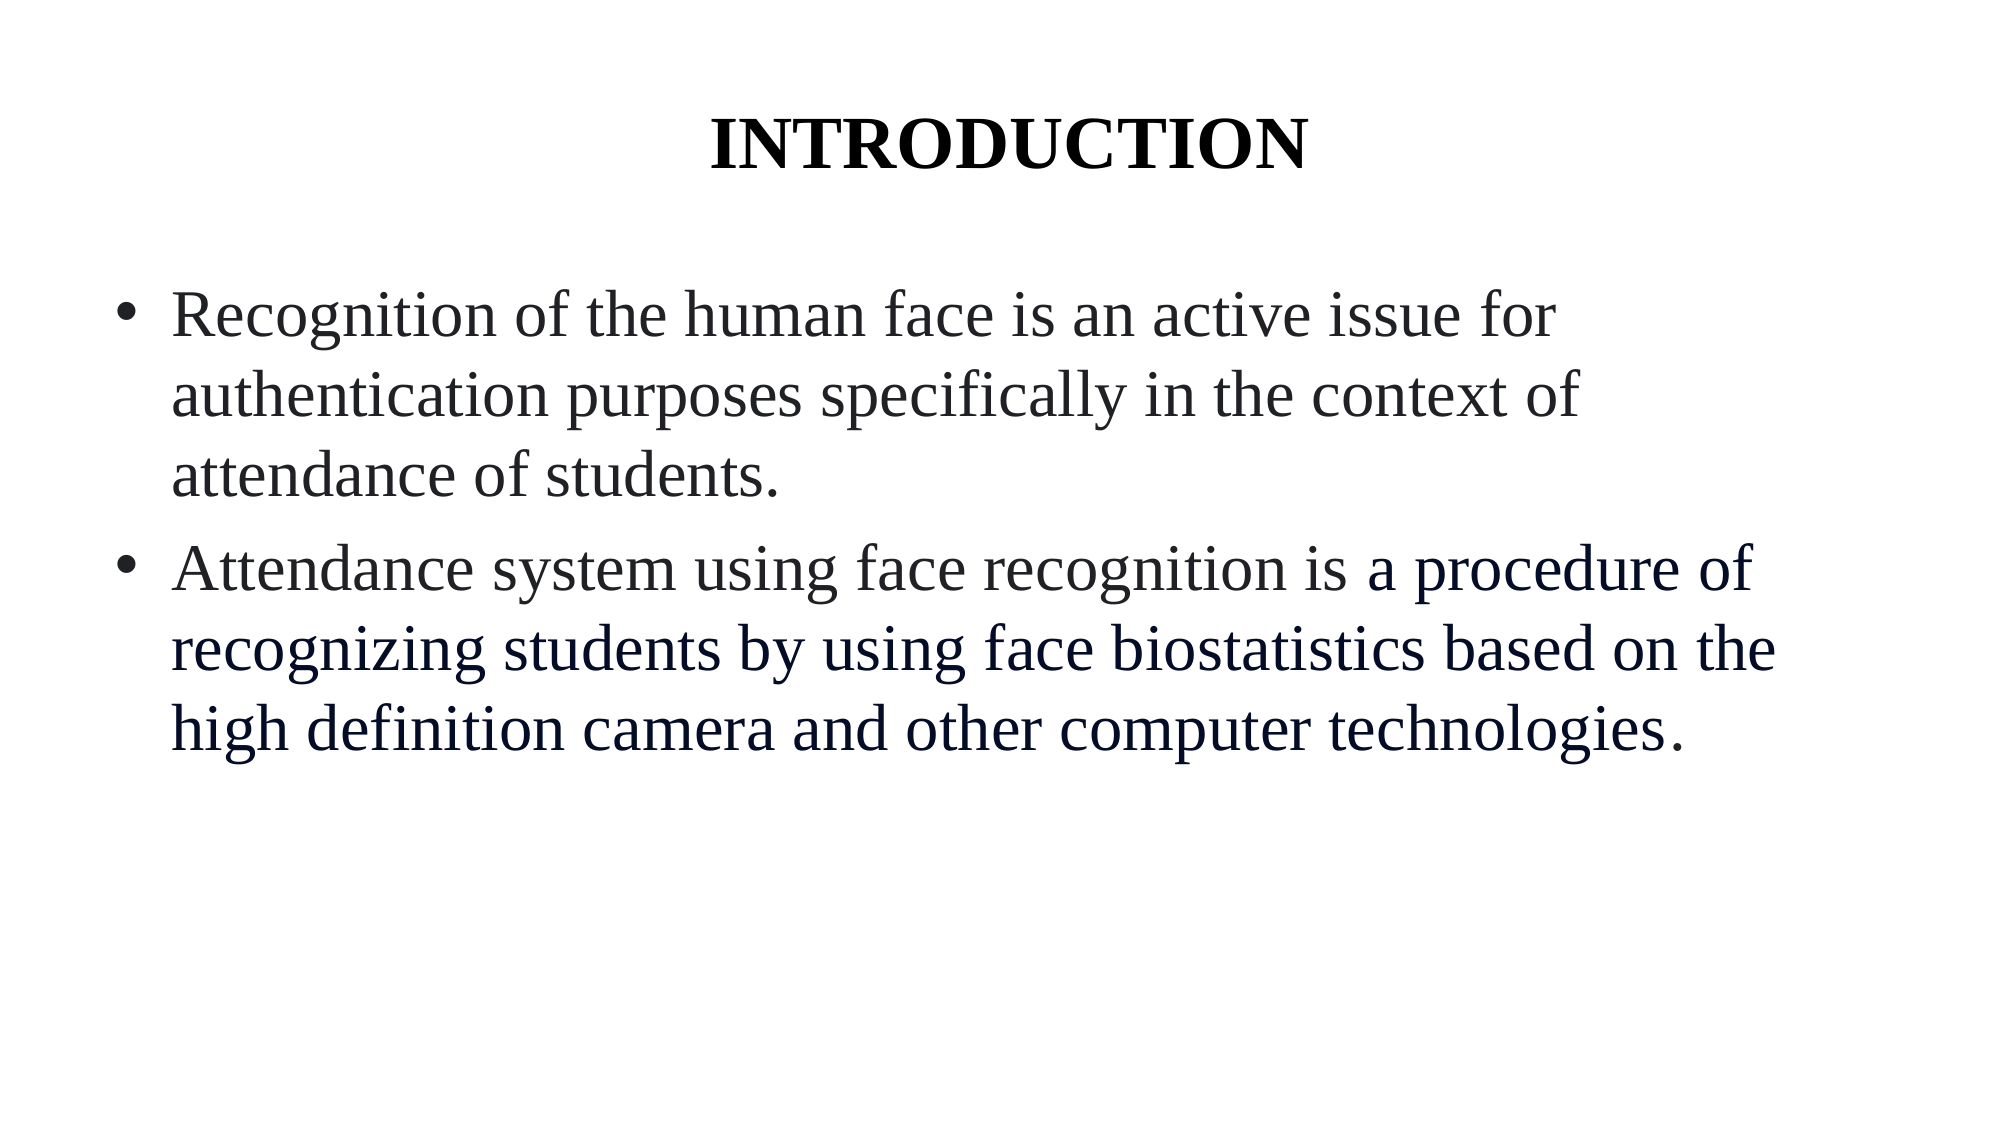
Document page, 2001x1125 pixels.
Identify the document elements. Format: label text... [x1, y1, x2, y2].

title INTRODUCTION [99, 45, 1900, 233]
list Recognition of the human face is an active issue for authentication purposes specifically in the context of attendance of students. Attendance system using face recognition is a procedure of recognizing students by using face biostatistics based on the high definition camera and other computer technologies. [99, 262, 1900, 1005]
